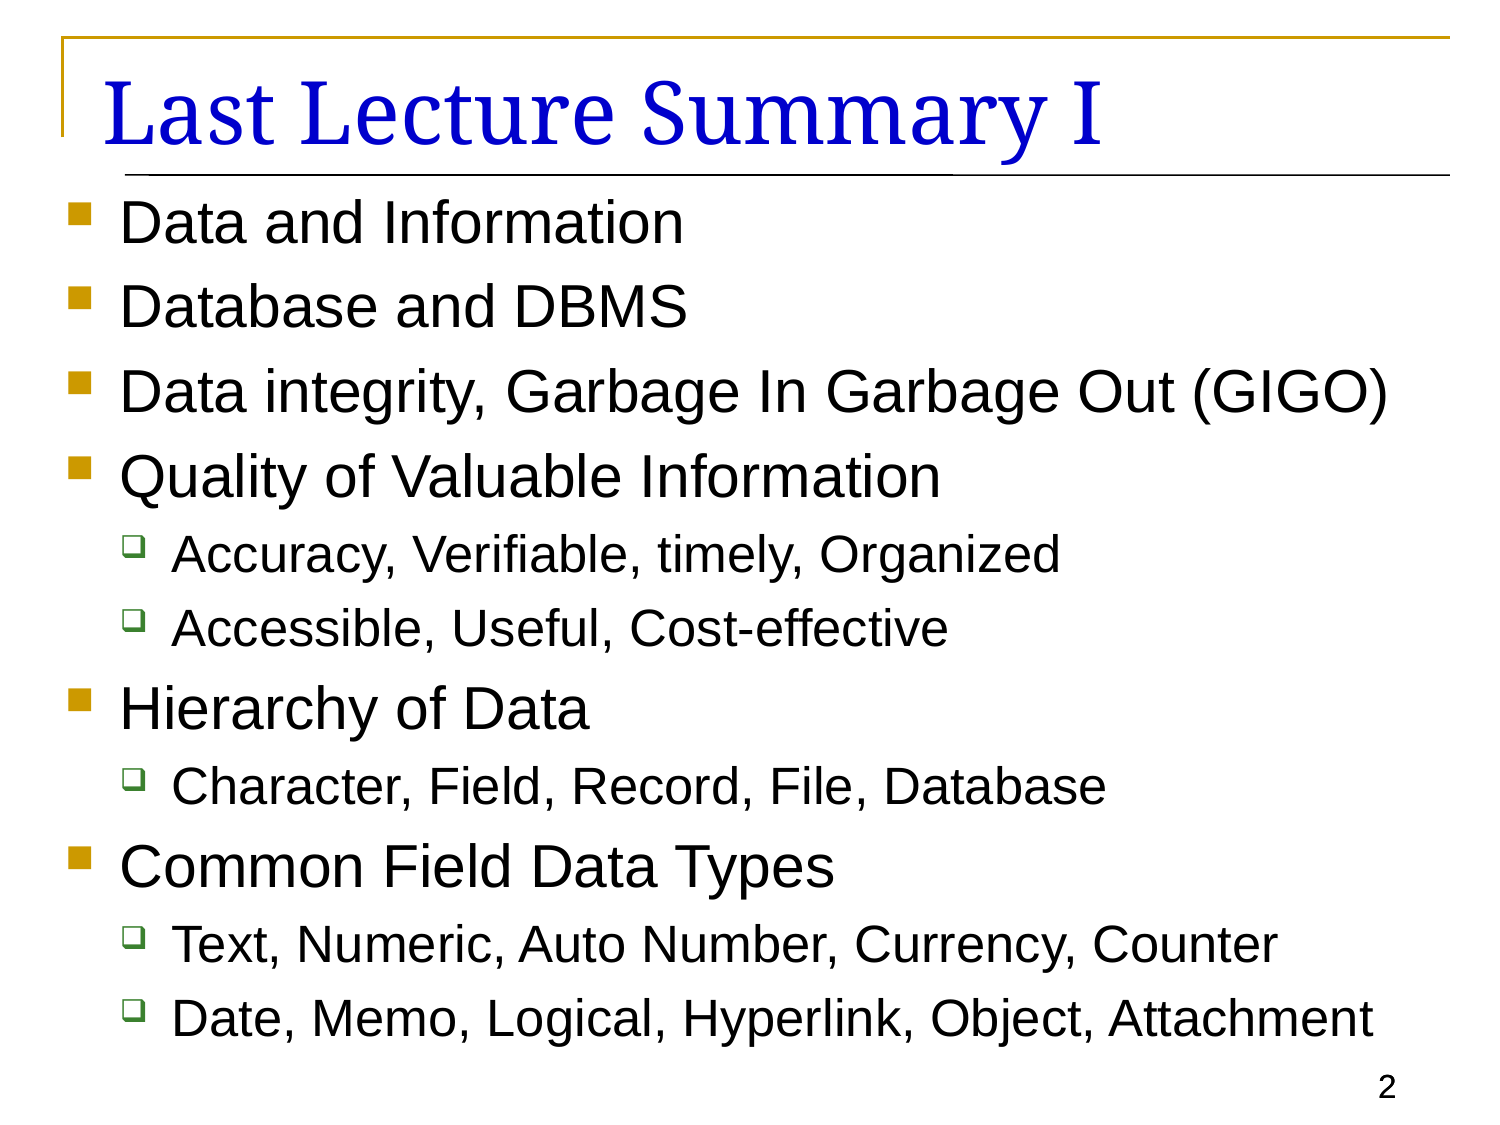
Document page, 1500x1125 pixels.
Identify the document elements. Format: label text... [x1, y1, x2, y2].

list Data and Information Database and DBMS Data integrity, Garbage In Garbage Out (GIGO) Quality of Valuable Information Accuracy, Verifiable, timely, Organized Accessible, Useful, Cost-effective Hierarchy of Data Character, Field, Record, File, Database Common Field Data Types Text, Numeric, Auto Number, Currency, Counter Date, Memo, Logical, Hyperlink, Object, Attachment [49, 174, 1463, 1063]
text_box 2 [1312, 1038, 1412, 1113]
title Last Lecture Summary I [87, 49, 1451, 163]
